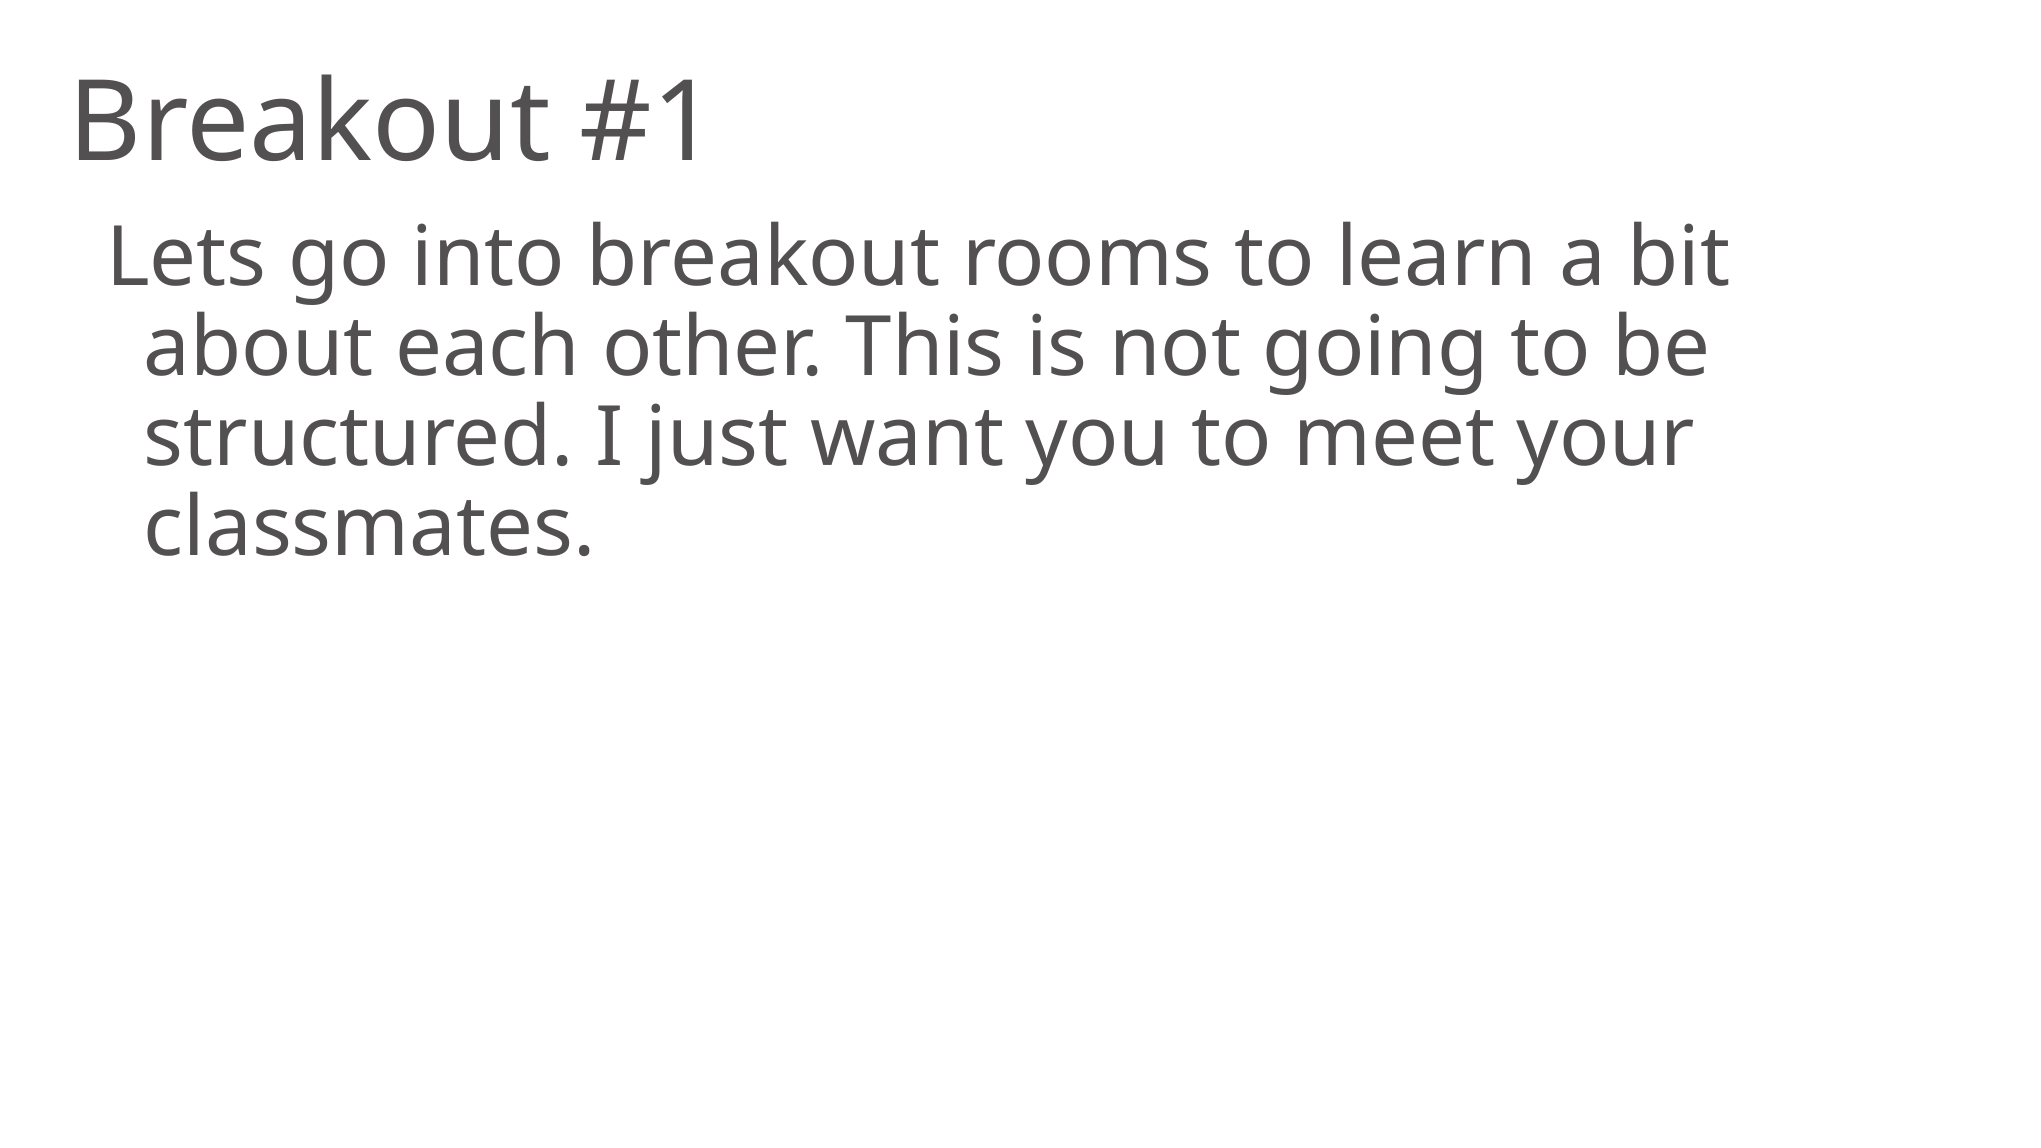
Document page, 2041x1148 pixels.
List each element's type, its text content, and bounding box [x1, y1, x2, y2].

title Breakout #1 [45, 48, 1996, 198]
list Lets go into breakout rooms to learn a bit about each other. This is not going to be structured. I just want you to meet your classmates. [45, 198, 1996, 519]
